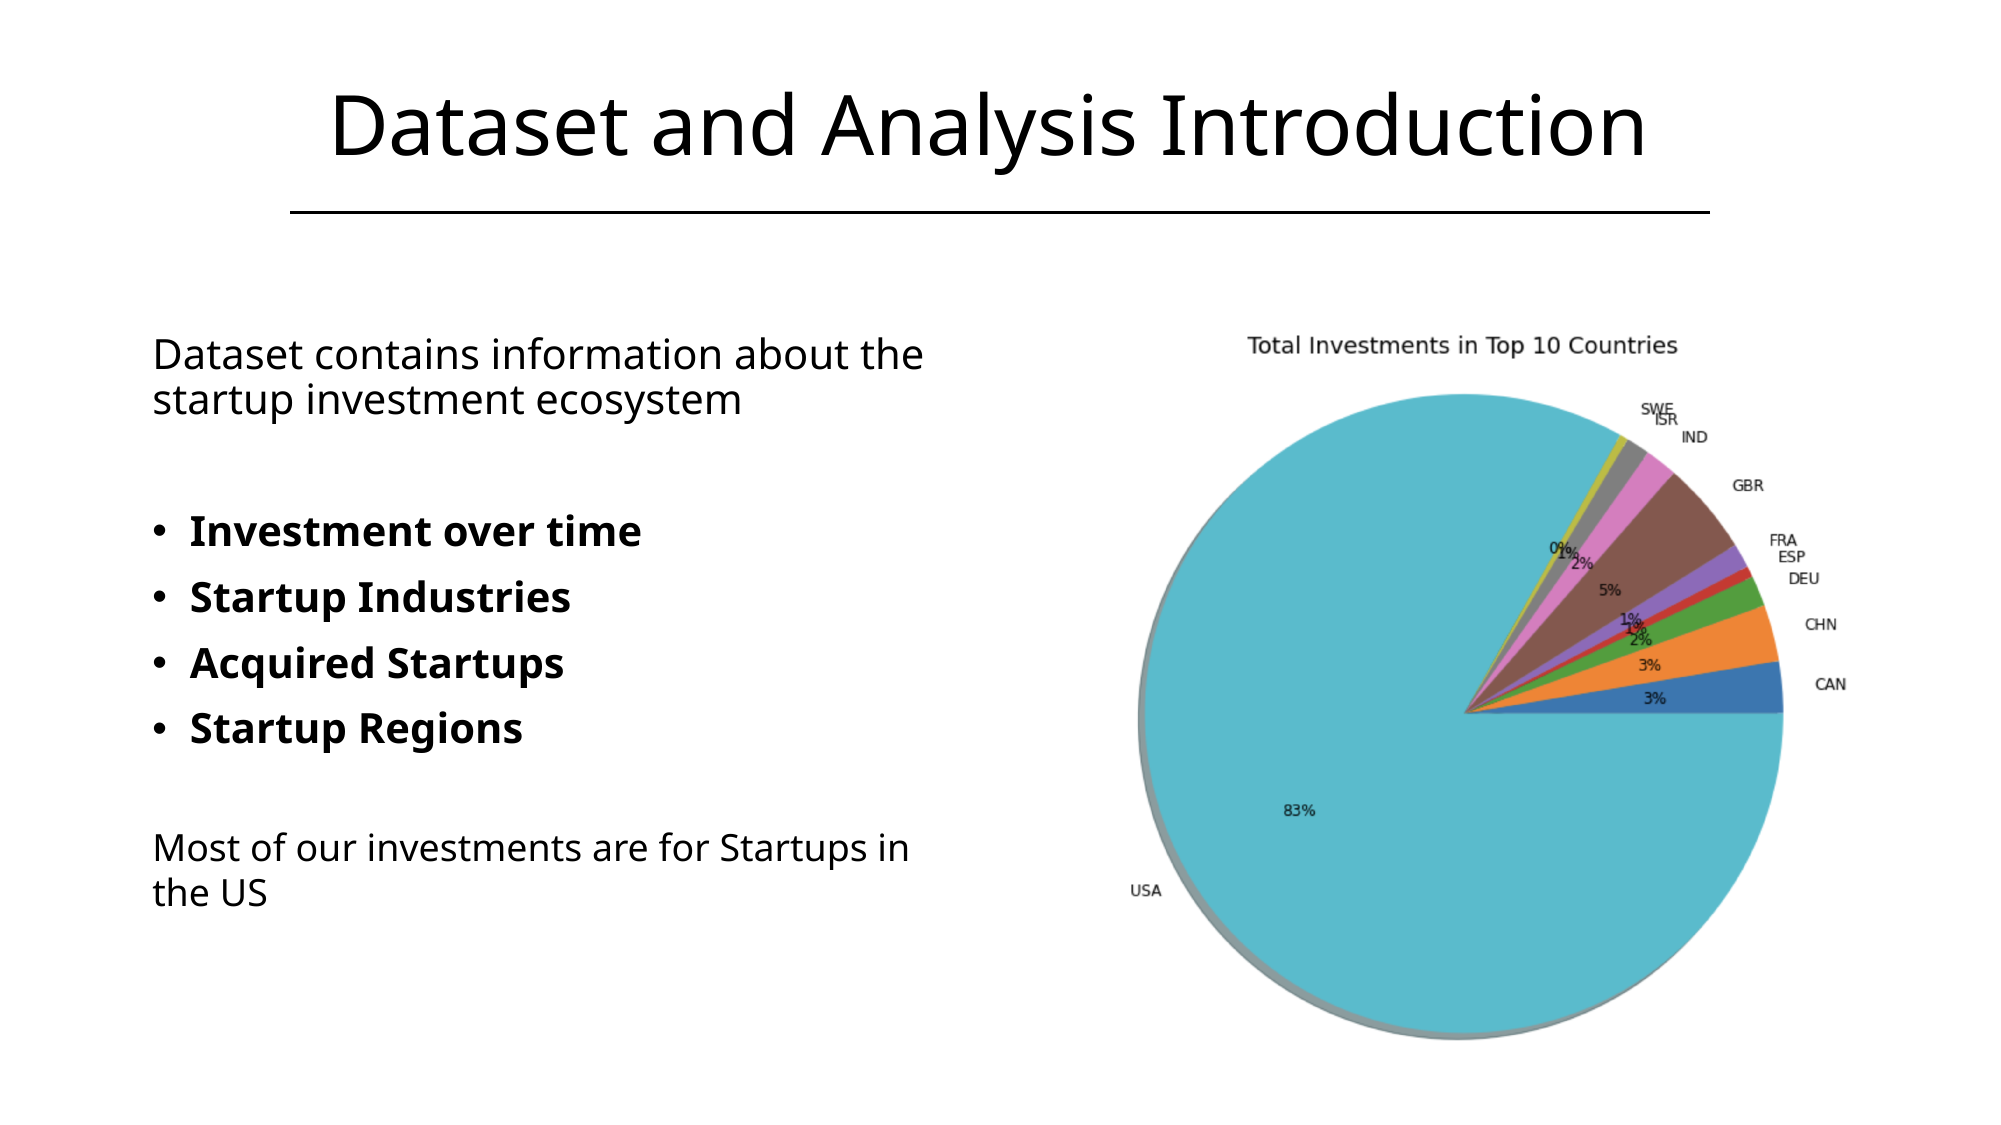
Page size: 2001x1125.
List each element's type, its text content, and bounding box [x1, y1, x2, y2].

list Dataset contains information about the startup investment ecosystem Investment over time Startup Industries Acquired Startups Startup Regions [137, 254, 976, 817]
picture [1060, 318, 1899, 1057]
text_box Most of our investments are for Startups in the US [137, 817, 976, 1102]
title Dataset and Analysis Introduction [137, 20, 1863, 238]
